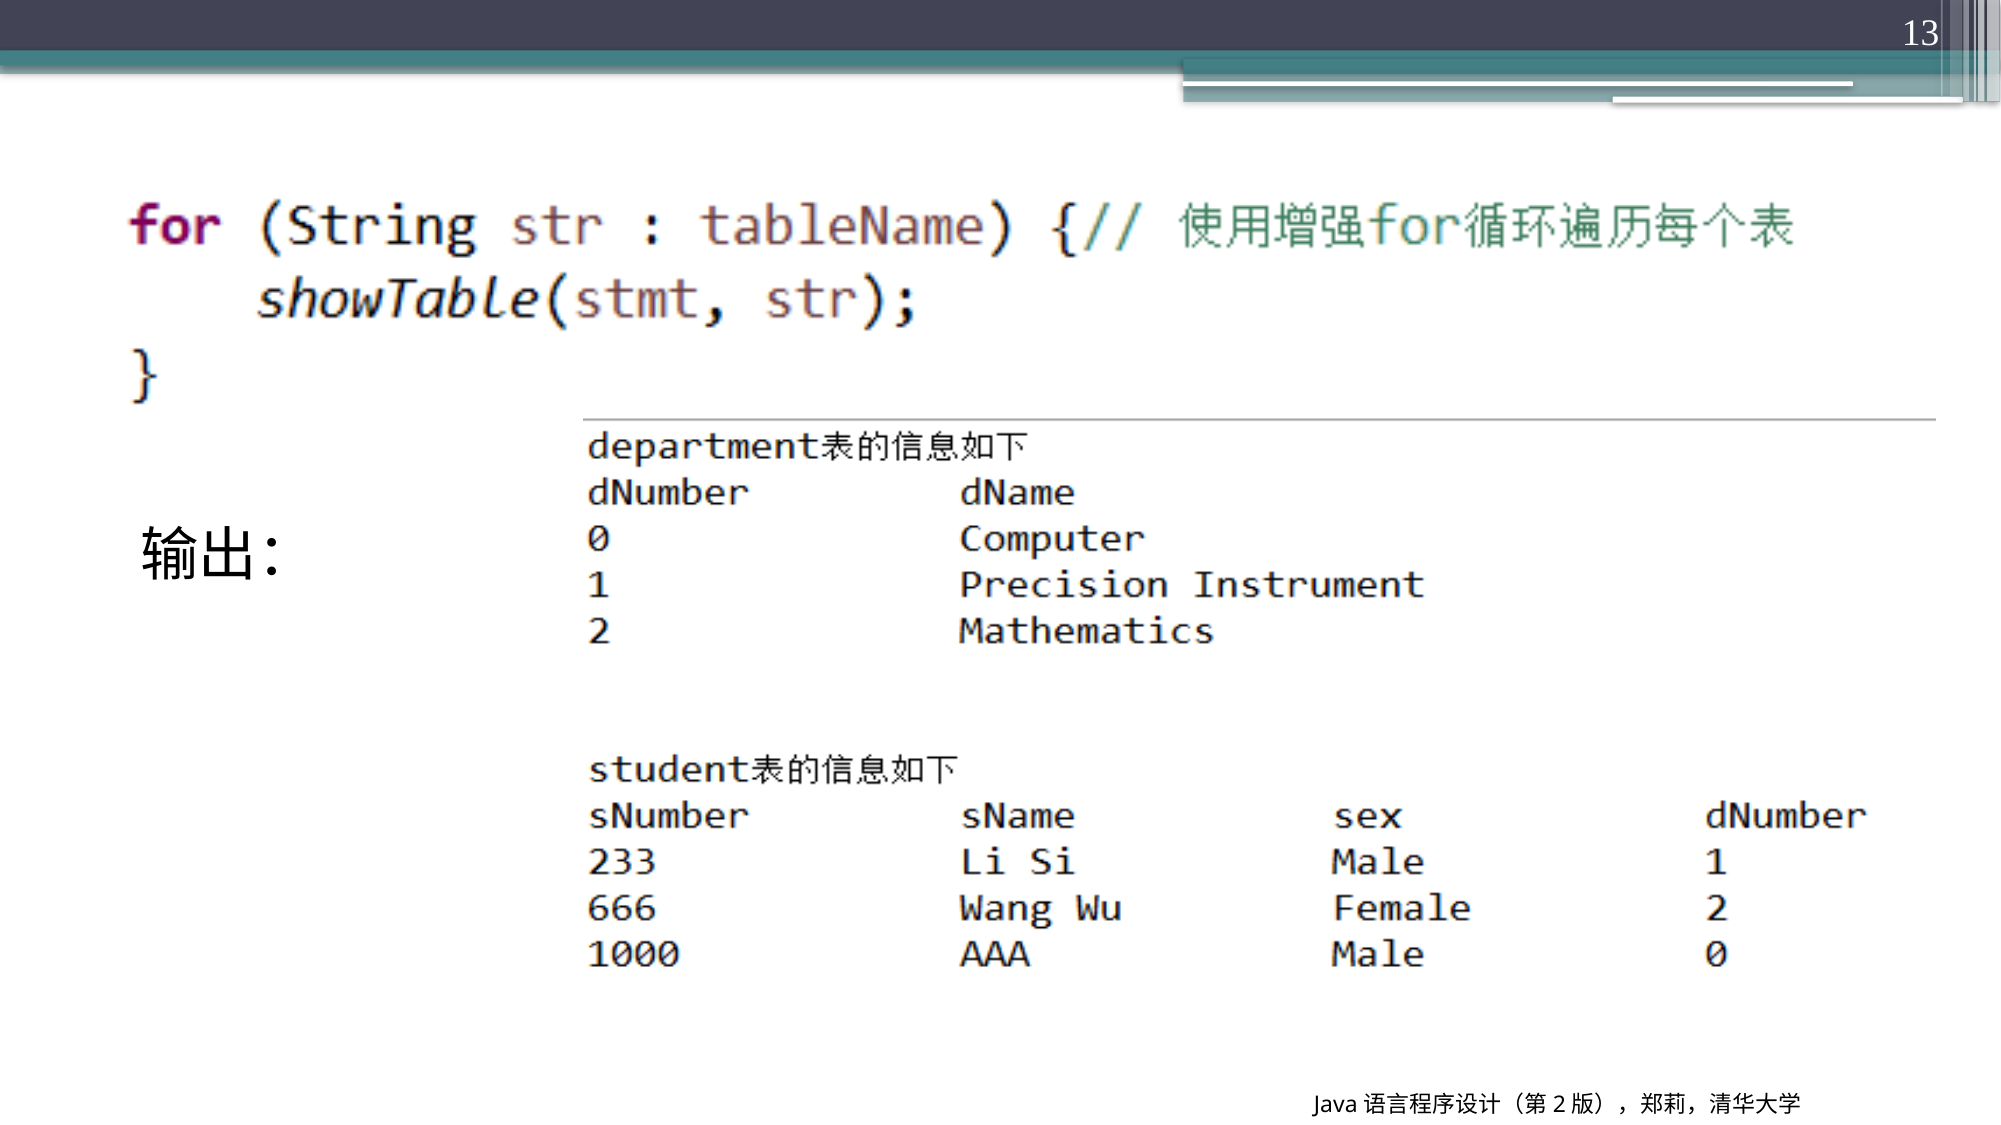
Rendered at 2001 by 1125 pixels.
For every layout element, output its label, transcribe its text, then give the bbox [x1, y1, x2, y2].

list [78, 136, 1892, 433]
picture [583, 417, 1936, 1033]
slide_number 13 [1787, 0, 1955, 61]
text_box 输出： [125, 509, 410, 595]
